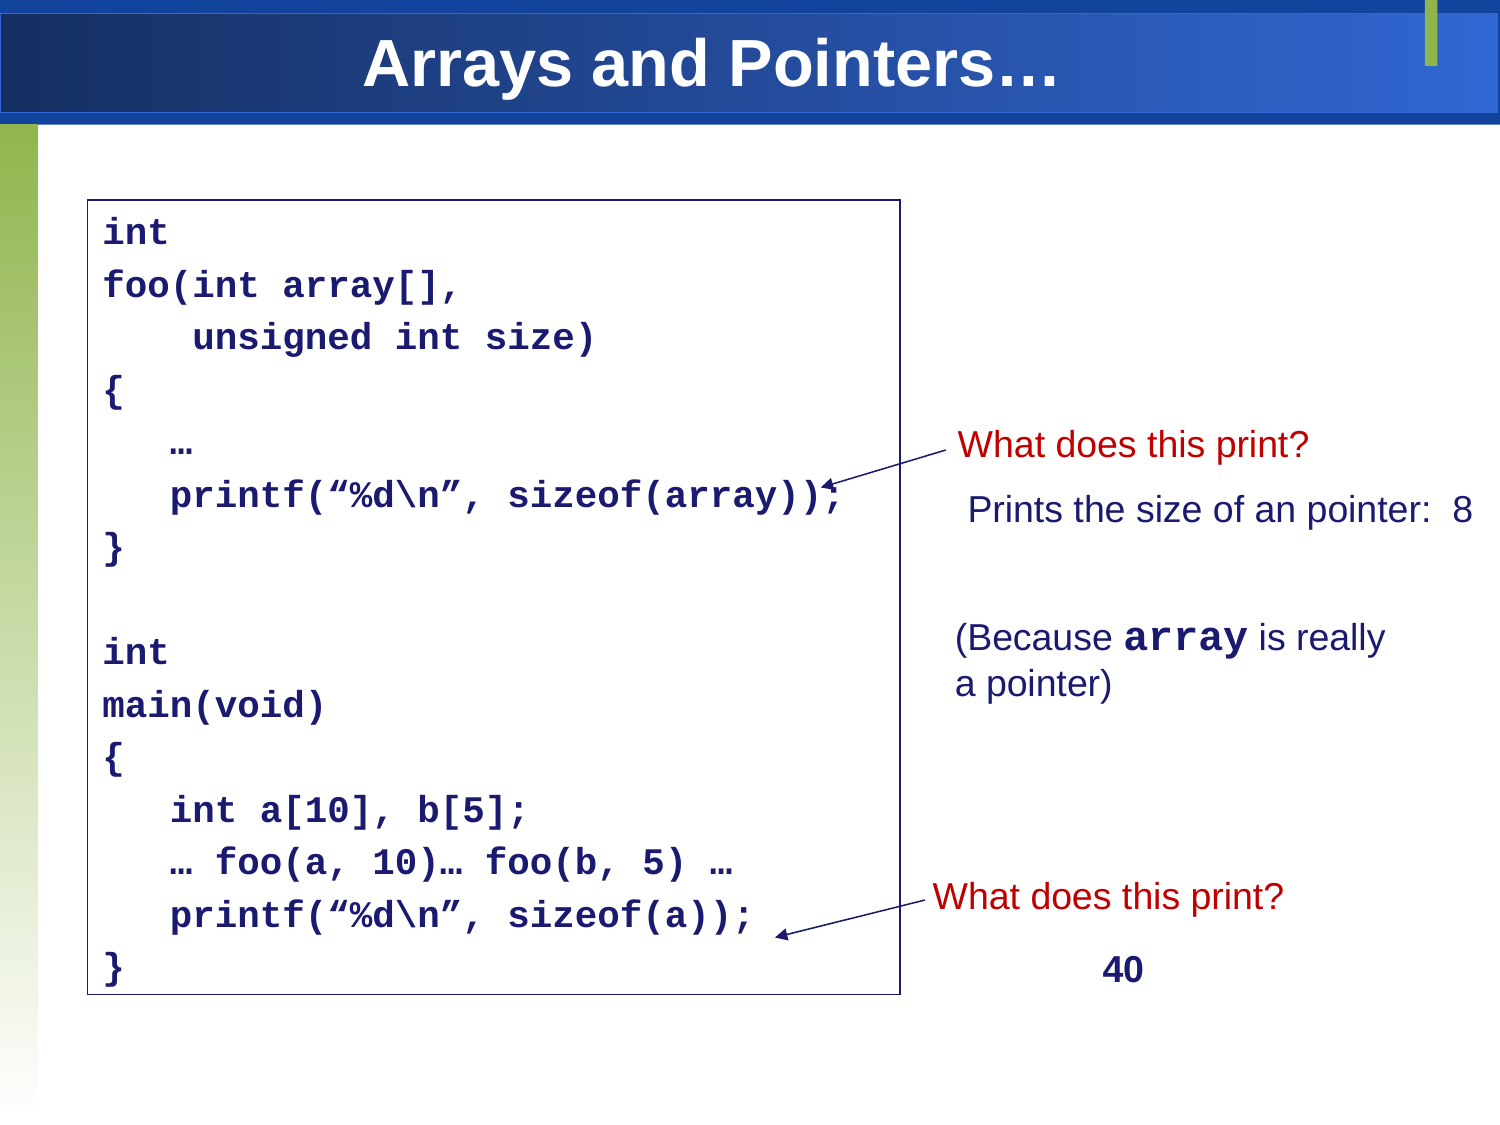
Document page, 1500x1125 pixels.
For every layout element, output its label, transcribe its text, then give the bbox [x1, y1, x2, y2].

text_box 40 [1087, 937, 1160, 998]
text_box (Because array is really a pointer) [940, 601, 1401, 712]
text_box What does this print? [918, 864, 1300, 925]
text_box Prints the size of an pointer: 8 [952, 477, 1489, 537]
text_box [820, 451, 942, 490]
text_box int foo(int array[], unsigned int size) { … printf(“%d\n”, sizeof(array)); } int main(void) { int a[10], b[5]; … foo(a, 10)… foo(b, 5) … printf(“%d\n”, sizeof(a)); } [87, 199, 900, 995]
text_box What does this print? [942, 412, 1325, 473]
text_box [774, 901, 918, 941]
title Arrays and Pointers… [150, 12, 1275, 100]
